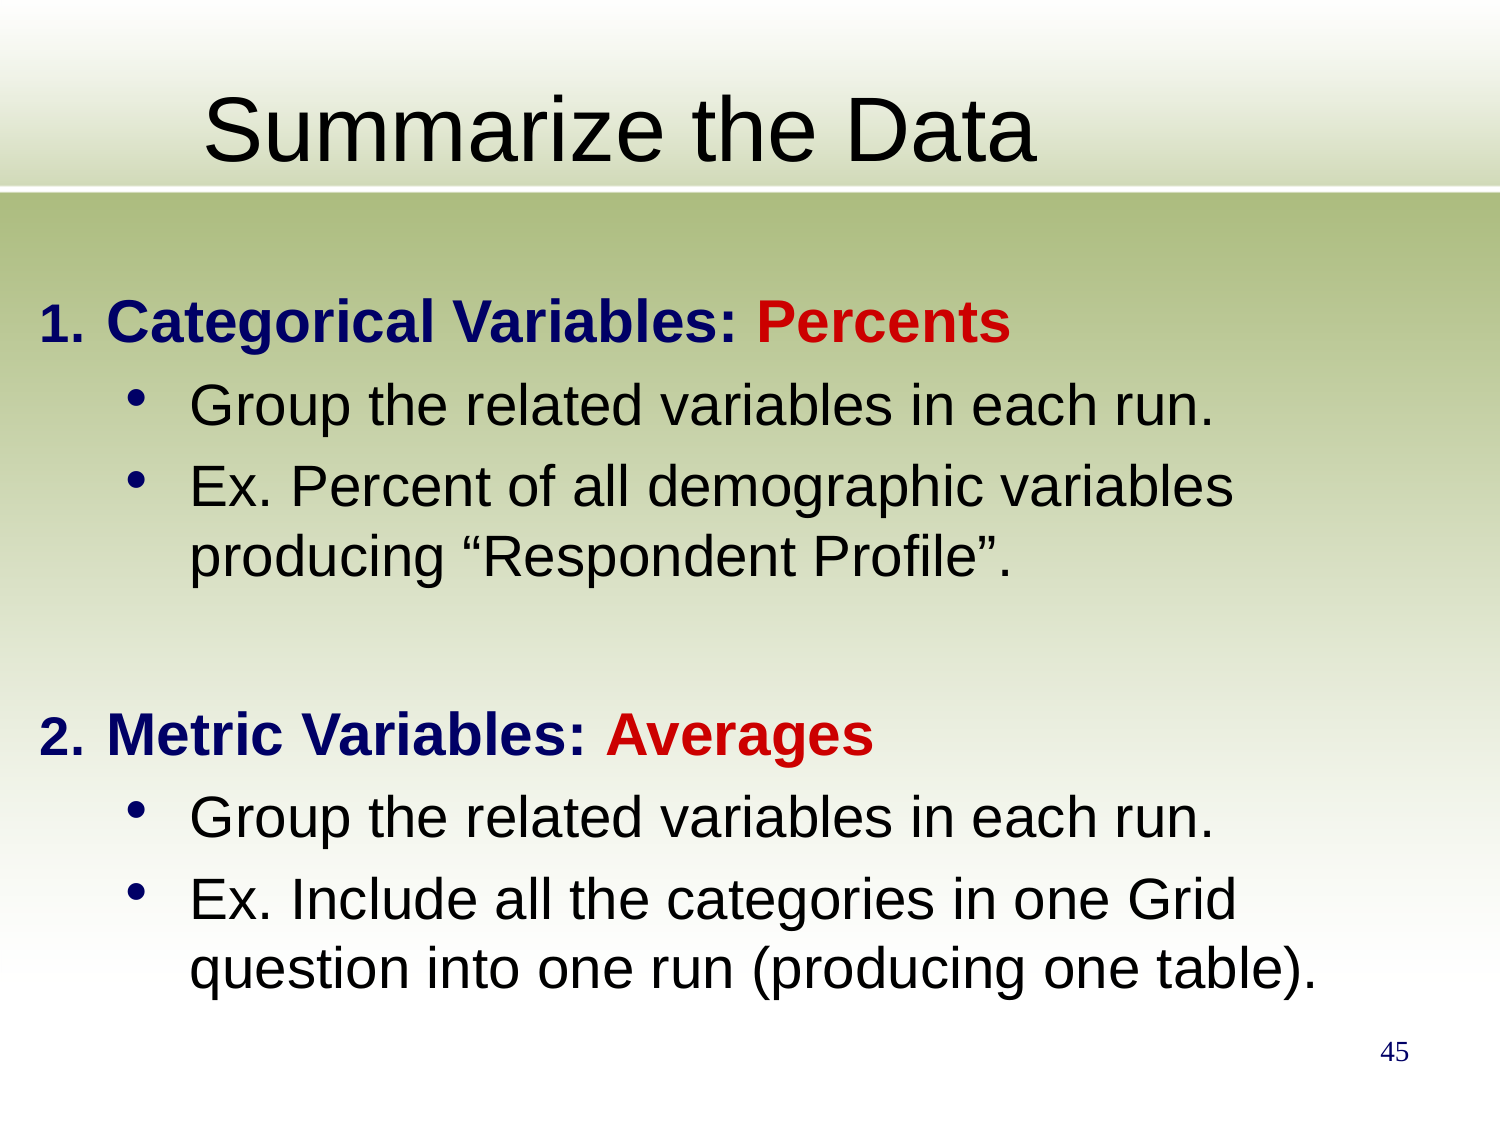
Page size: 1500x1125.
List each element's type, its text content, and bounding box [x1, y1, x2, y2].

picture [0, 0, 1500, 1125]
title Summarize the Data [187, 12, 1301, 188]
slide_number 45 [1074, 1024, 1426, 1103]
list Categorical Variables: Percents Group the related variables in each run. Ex. Percent of all demographic variables producing “Respondent Profile”. Metric Variables: Averages Group the related variables in each run. Ex. Include all the categories in one Grid question into one run (producing one table). [24, 274, 1463, 1001]
